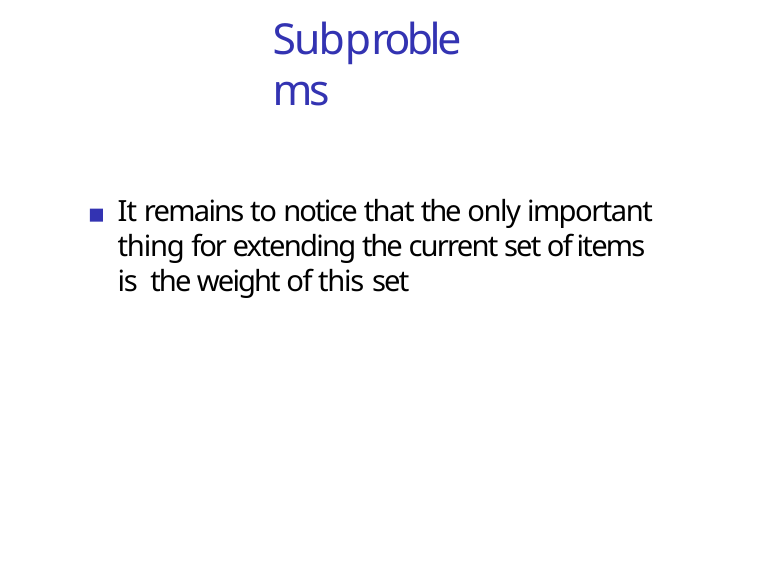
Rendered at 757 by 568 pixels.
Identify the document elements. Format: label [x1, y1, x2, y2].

text_box [89, 208, 103, 222]
text_box [115, 189, 663, 297]
text_box [270, 9, 486, 115]
